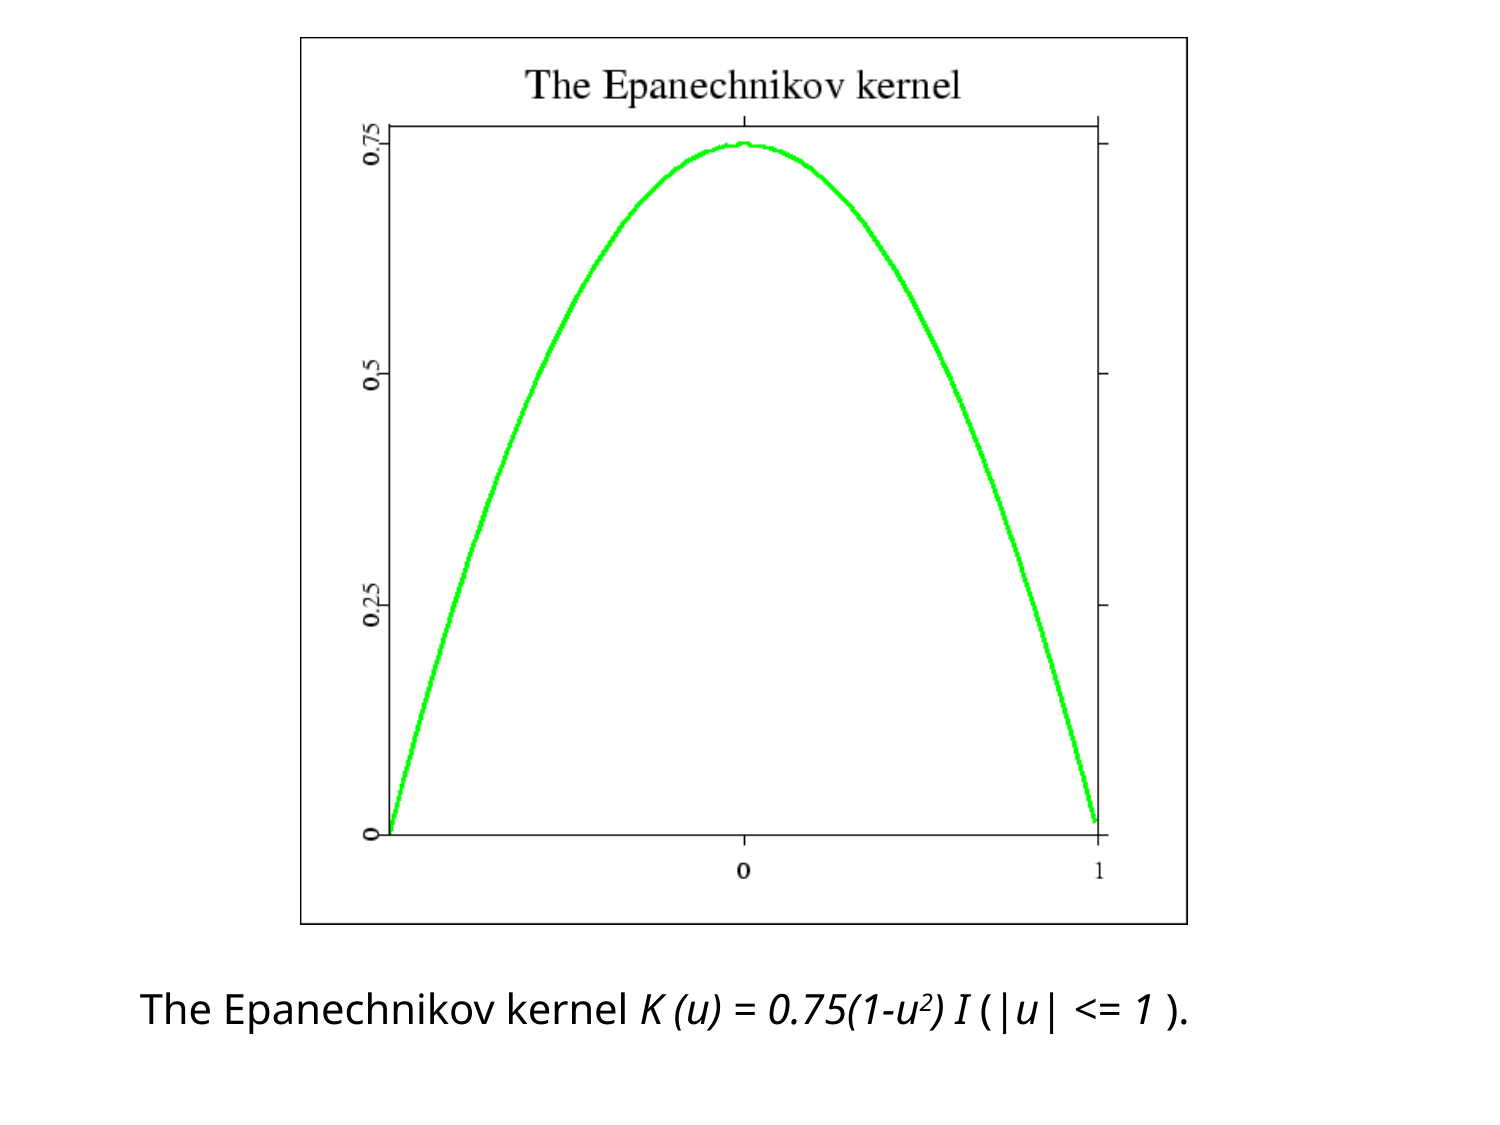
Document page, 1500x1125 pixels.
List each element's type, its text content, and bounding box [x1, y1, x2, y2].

picture [299, 36, 1189, 926]
text_box The Epanechnikov kernel K (u) = 0.75(1-u2) I (|u| <= 1 ). [125, 975, 1438, 1040]
